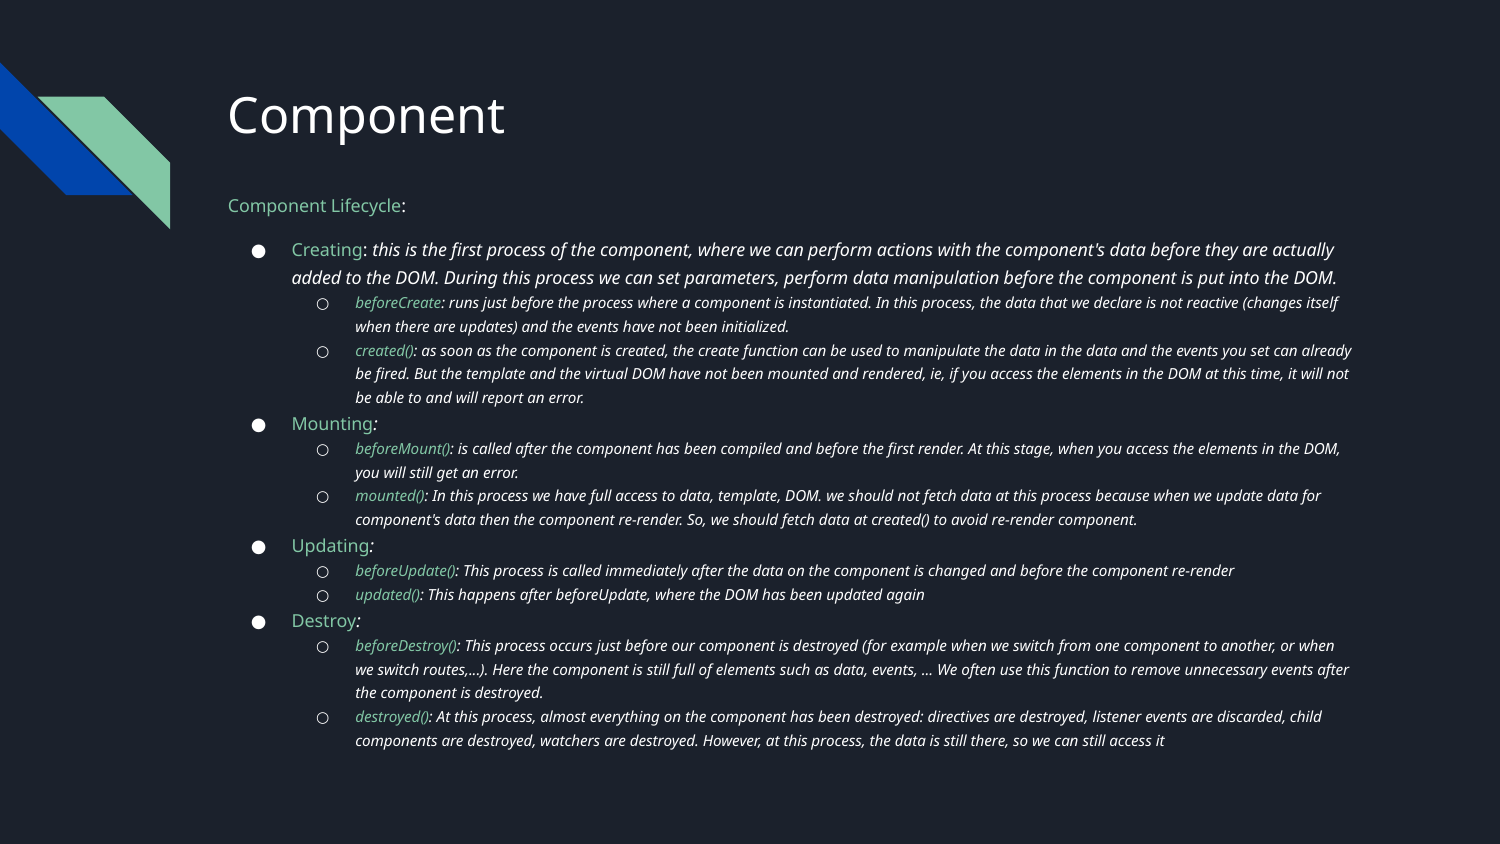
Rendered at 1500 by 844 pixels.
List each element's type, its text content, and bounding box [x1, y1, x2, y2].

list Component Lifecycle: Creating: this is the first process of the component, where we can perform actions with the component's data before they are actually added to the DOM. During this process we can set parameters, perform data manipulation before the component is put into the DOM. beforeCreate: runs just before the process where a component is instantiated. In this process, the data that we declare is not reactive (changes itself when there are updates) and the events have not been initialized. created(): as soon as the component is created, the create function can be used to manipulate the data in the data and the events you set can already be fired. But the template and the virtual DOM have not been mounted and rendered, ie, if you access the elements in the DOM at this time, it will not be able to and will report an error. Mounting: beforeMount(): is called after the component has been compiled and before the first render. At this stage, when you access the elements in the DOM, you will still get an error. mounted(): In this process we have full access to data, template, DOM. we should not fetch data at this process because when we update data for component's data then the component re-render. So, we should fetch data at created() to avoid re-render component. Updating: beforeUpdate(): This process is called immediately after the data on the component is changed and before the component re-render updated(): This happens after beforeUpdate, where the DOM has been updated again Destroy: beforeDestroy(): This process occurs just before our component is destroyed (for example when we switch from one component to another, or when we switch routes,...). Here the component is still full of elements such as data, events, ... We often use this function to remove unnecessary events after the component is destroyed. destroyed(): At this process, almost everything on the component has been destroyed: directives are destroyed, listener events are discarded, child components are destroyed, watchers are destroyed. However, at this process, the data is still there, so we can still access it [212, 174, 1368, 788]
title Component [212, 64, 1368, 174]
